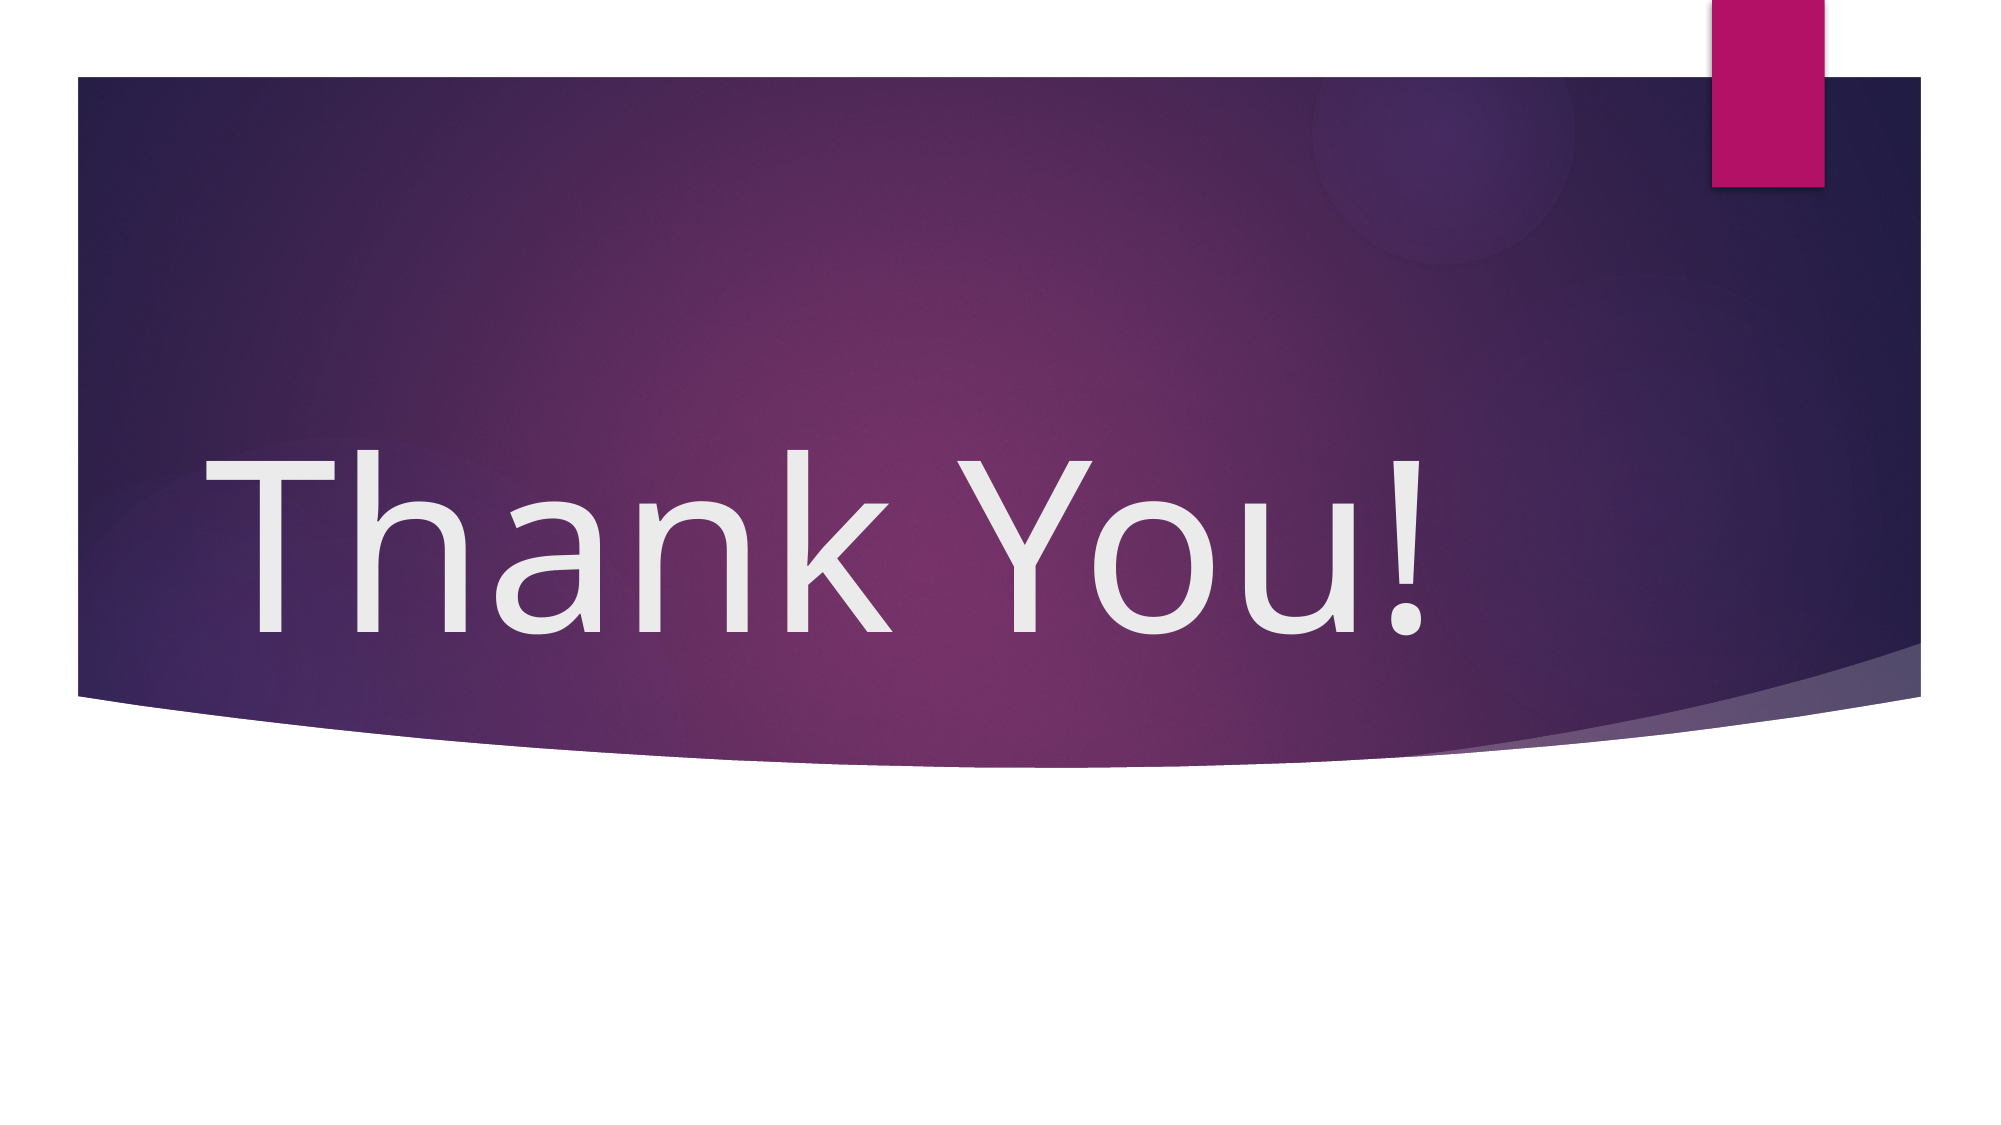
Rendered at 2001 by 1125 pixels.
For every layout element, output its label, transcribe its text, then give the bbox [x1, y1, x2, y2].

title Thank You! [189, 388, 1638, 688]
